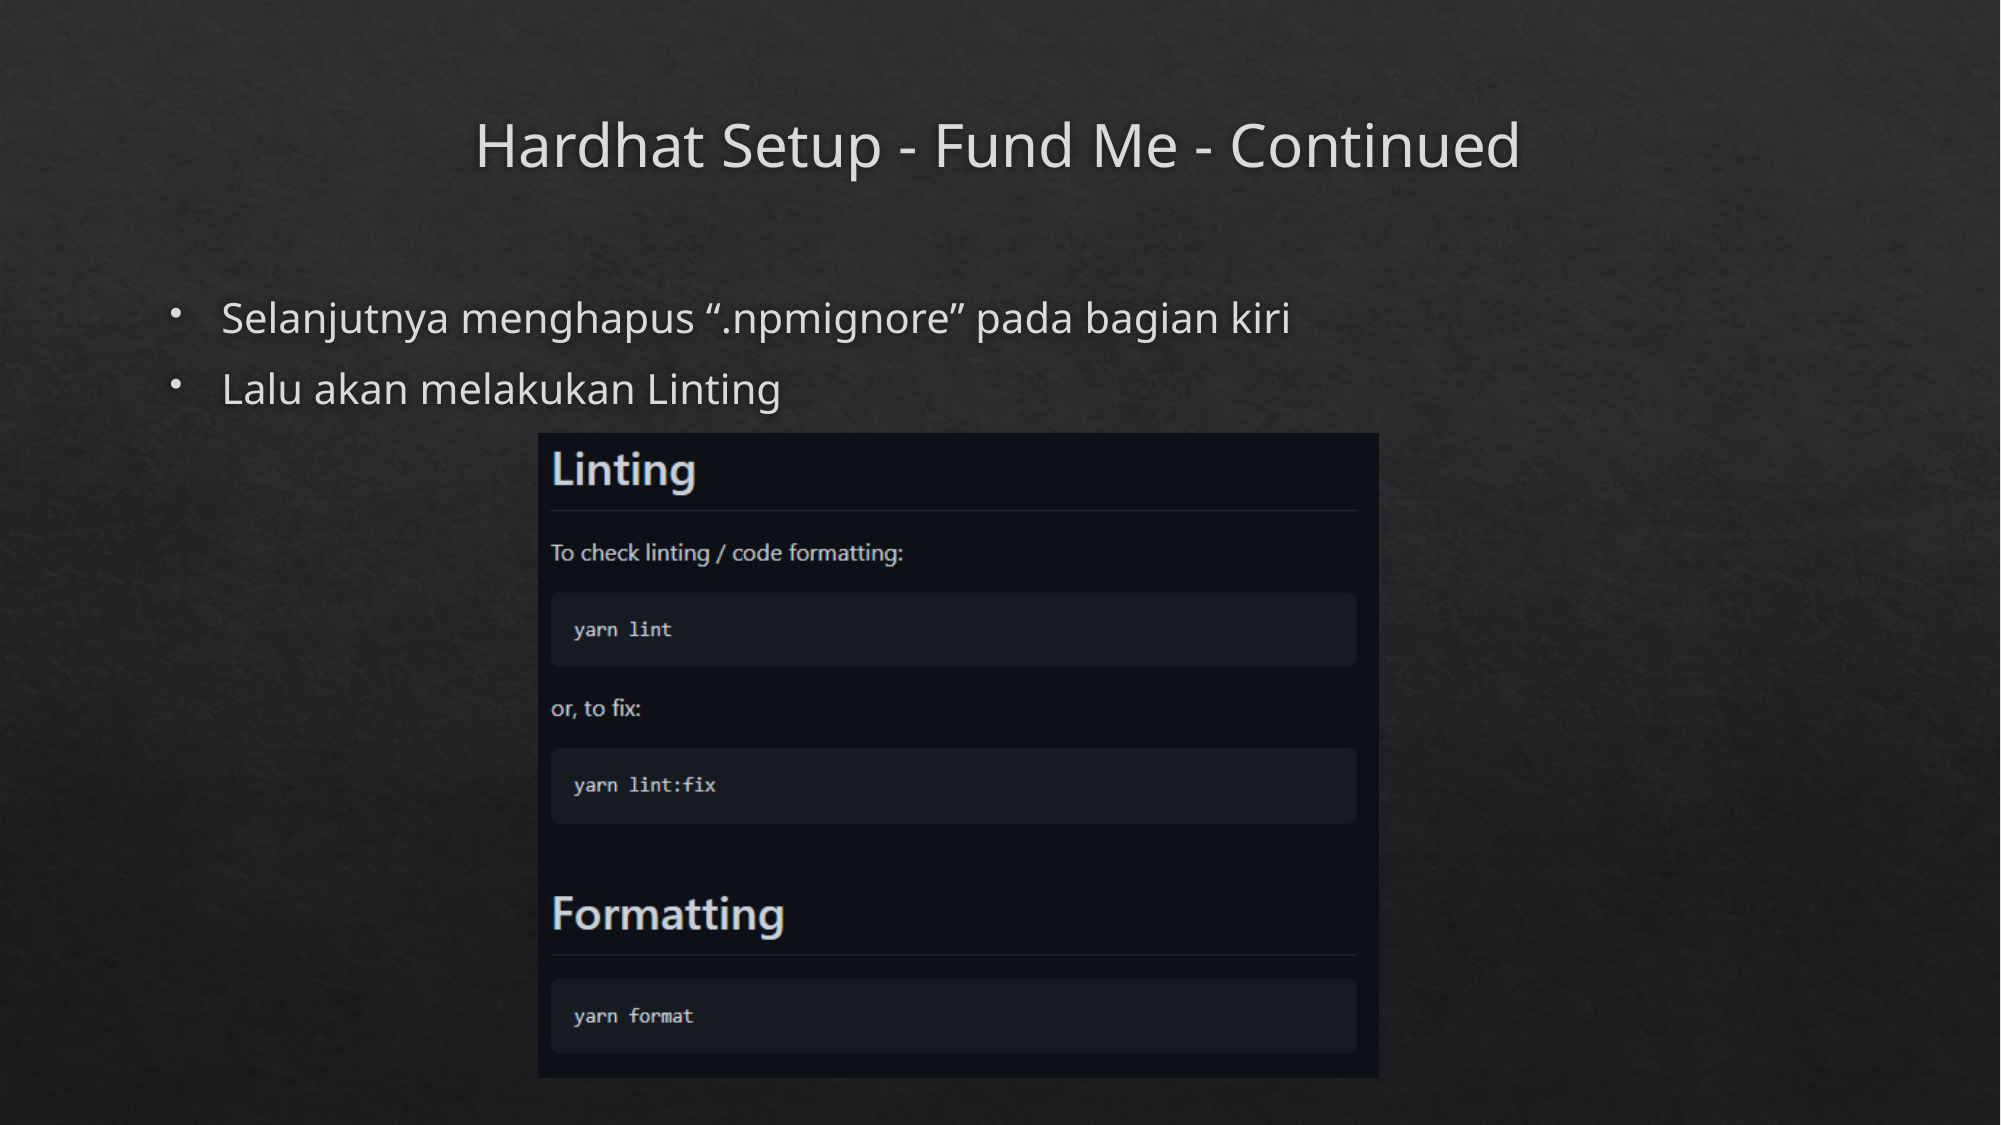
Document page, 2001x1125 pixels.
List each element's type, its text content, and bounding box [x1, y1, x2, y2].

picture [538, 433, 1379, 1078]
list Selanjutnya menghapus “.npmignore” pada bagian kiri Lalu akan melakukan Linting [149, 284, 1849, 950]
title Hardhat Setup - Fund Me - Continued [149, 99, 1849, 260]
